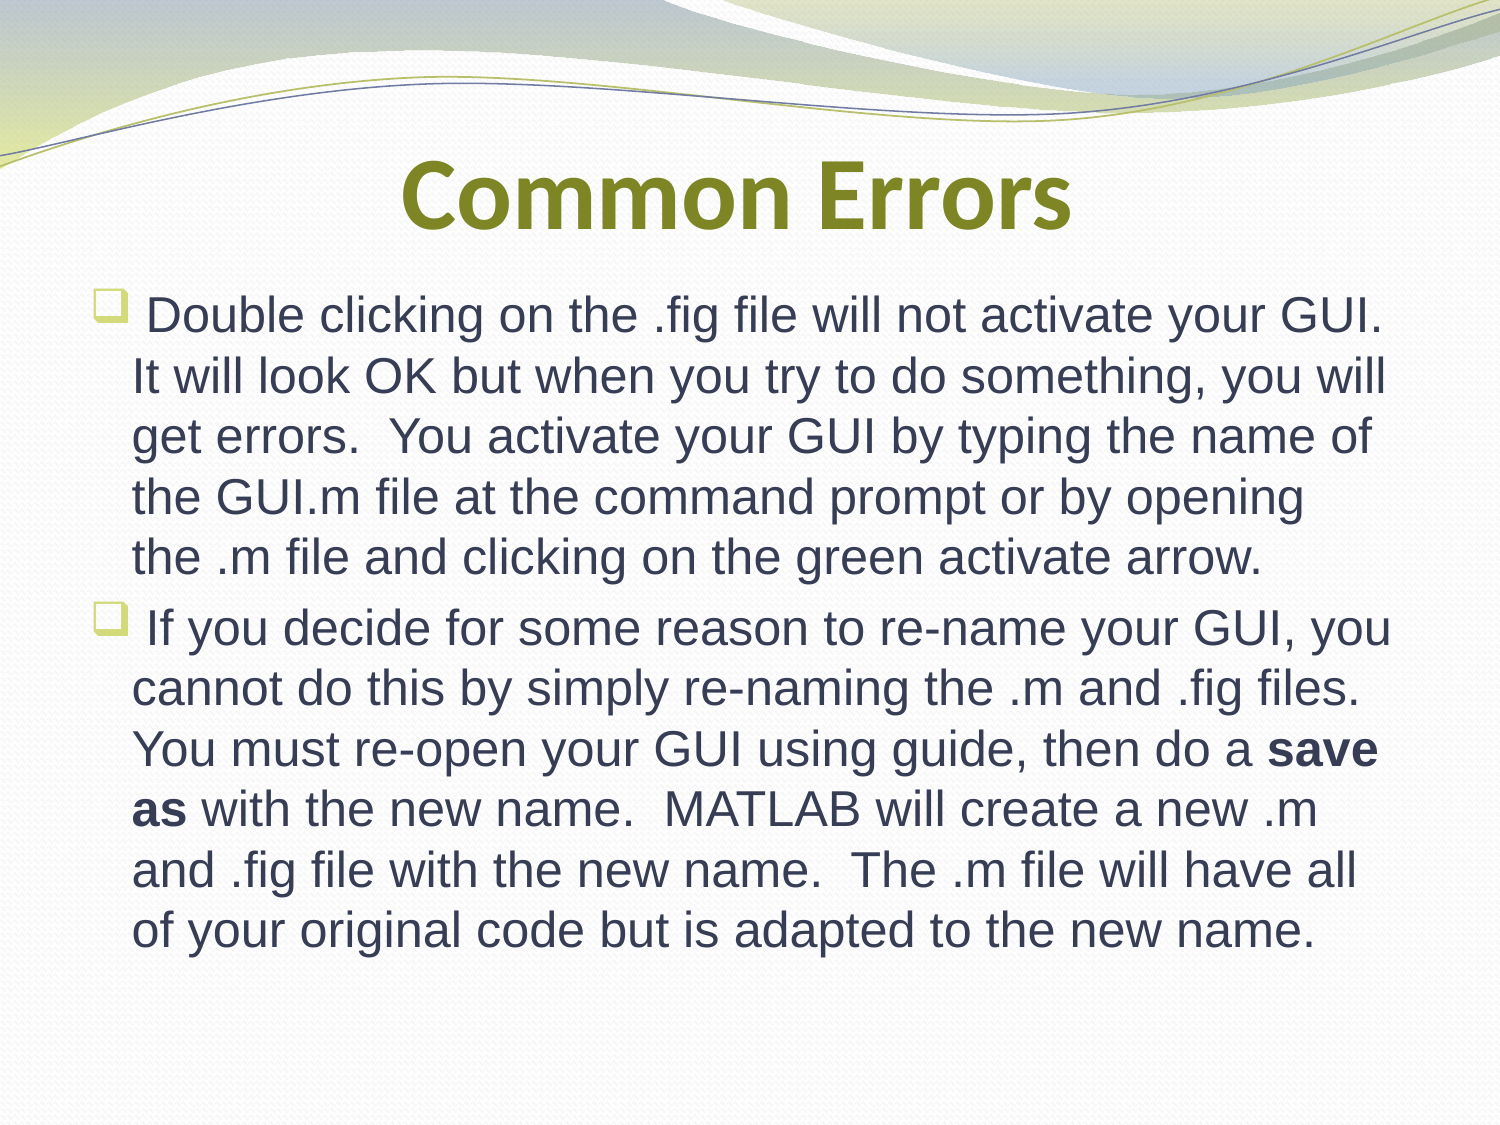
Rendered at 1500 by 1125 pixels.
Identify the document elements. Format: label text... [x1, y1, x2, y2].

title Common Errors [62, 62, 1413, 250]
list Double clicking on the .fig file will not activate your GUI. It will look OK but when you try to do something, you will get errors. You activate your GUI by typing the name of the GUI.m file at the command prompt or by opening the .m file and clicking on the green activate arrow. If you decide for some reason to re-name your GUI, you cannot do this by simply re-naming the .m and .fig files. You must re-open your GUI using guide, then do a save as with the new name. MATLAB will create a new .m and .fig file with the new name. The .m file will have all of your original code but is adapted to the new name. [75, 275, 1425, 1075]
